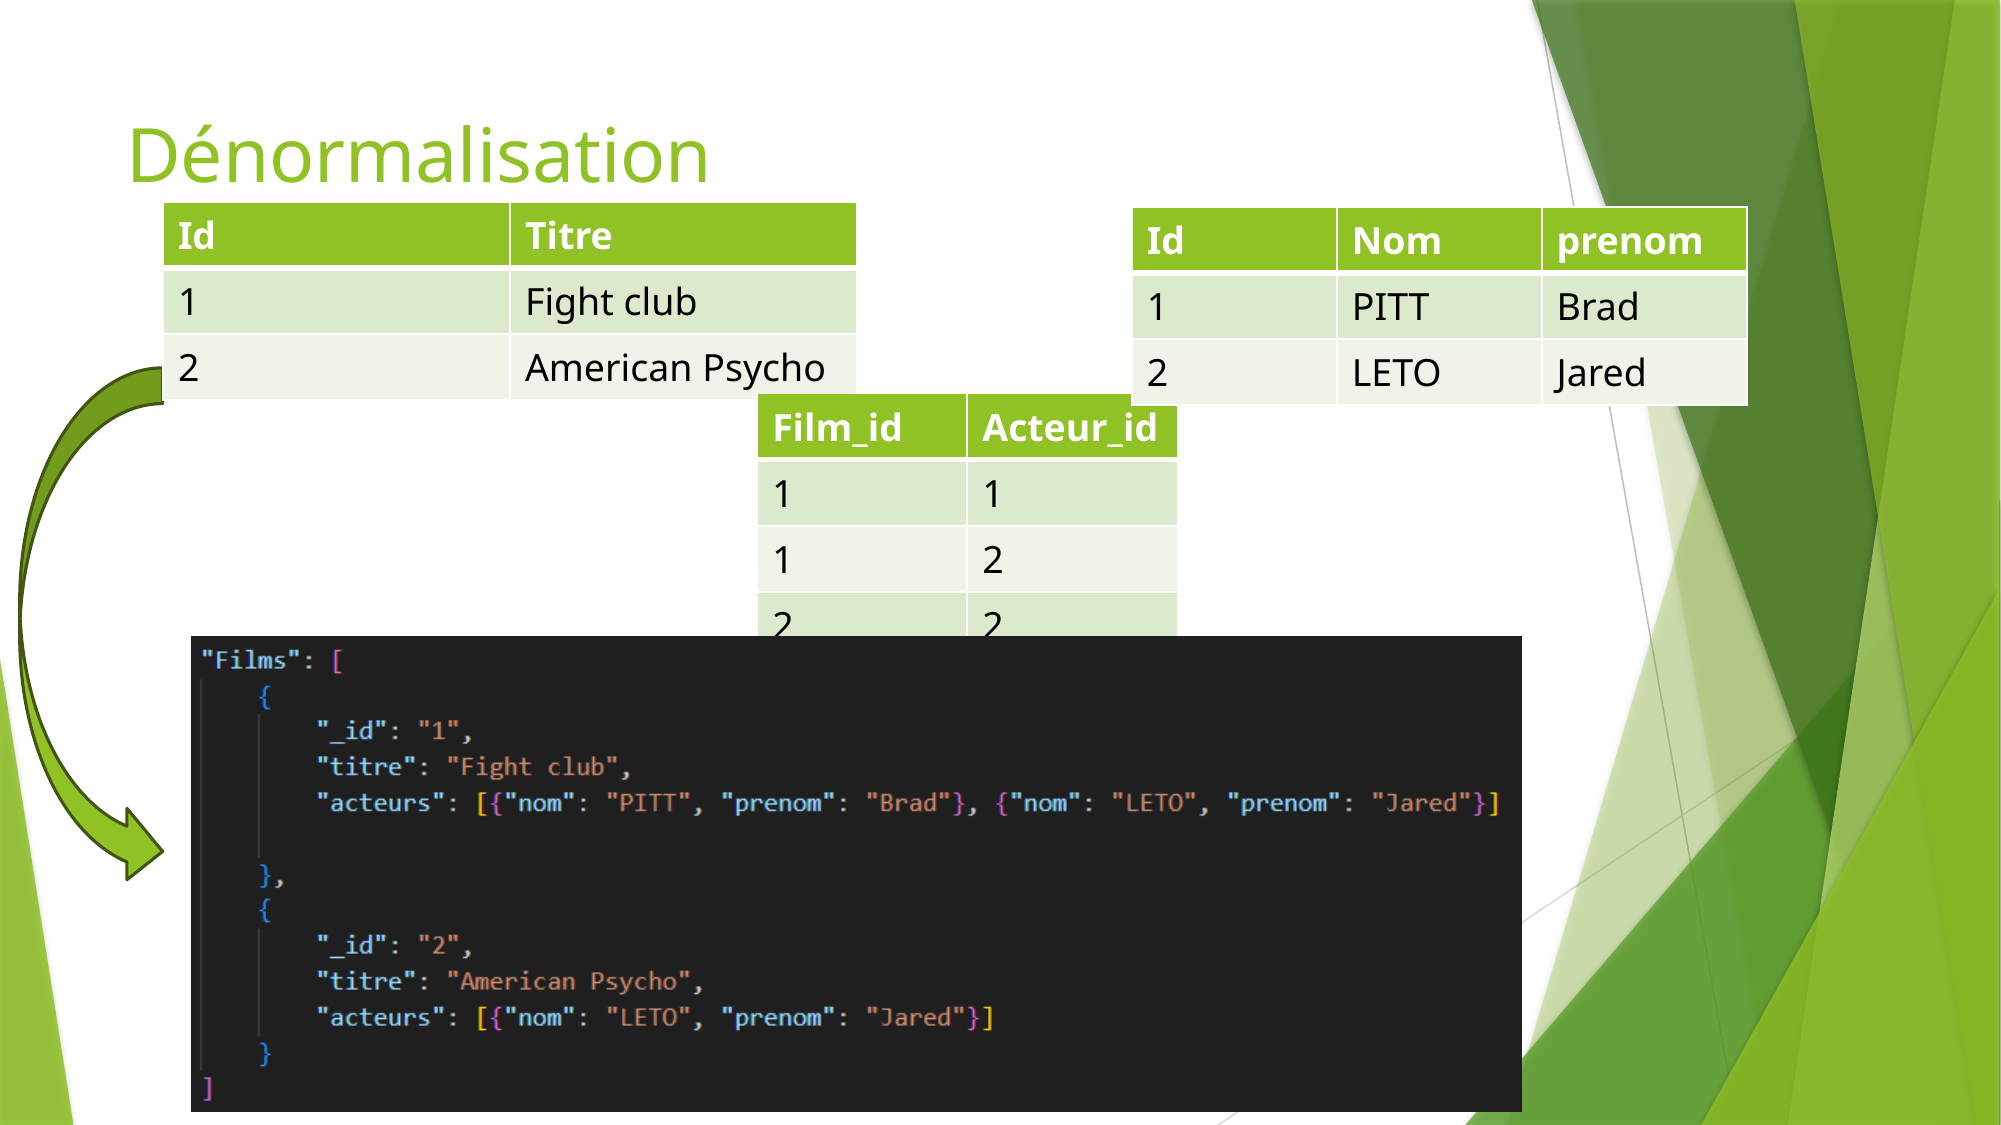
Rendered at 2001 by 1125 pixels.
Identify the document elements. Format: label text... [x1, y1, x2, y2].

table_cell Fight club [511, 271, 856, 333]
table_cell 2 [968, 527, 1177, 591]
table_header Nom [1338, 208, 1541, 270]
picture [190, 636, 1522, 1113]
table_header Acteur_id [968, 394, 1177, 457]
table_cell Brad [1543, 276, 1746, 338]
table_header Id [1133, 208, 1336, 270]
table_cell Jared [1543, 340, 1746, 404]
table_cell PITT [1338, 276, 1541, 338]
table_cell LETO [1338, 340, 1541, 404]
table_cell 1 [758, 527, 966, 591]
table_cell 1 [968, 462, 1177, 525]
text_box [18, 366, 165, 882]
table_cell 2 [164, 335, 509, 399]
table_header prenom [1543, 208, 1746, 270]
table_header Titre [511, 203, 856, 265]
table_cell 1 [758, 462, 966, 525]
table_header Id [164, 203, 509, 265]
table_cell 1 [1133, 276, 1336, 338]
title Dénormalisation [111, 99, 1522, 317]
table_cell American Psycho [511, 335, 856, 399]
table_cell 2 [1133, 340, 1336, 404]
table_header Film_id [758, 394, 966, 457]
table_cell 2 [758, 593, 966, 635]
table_cell 1 [164, 271, 509, 333]
table_cell 2 [968, 593, 1177, 635]
